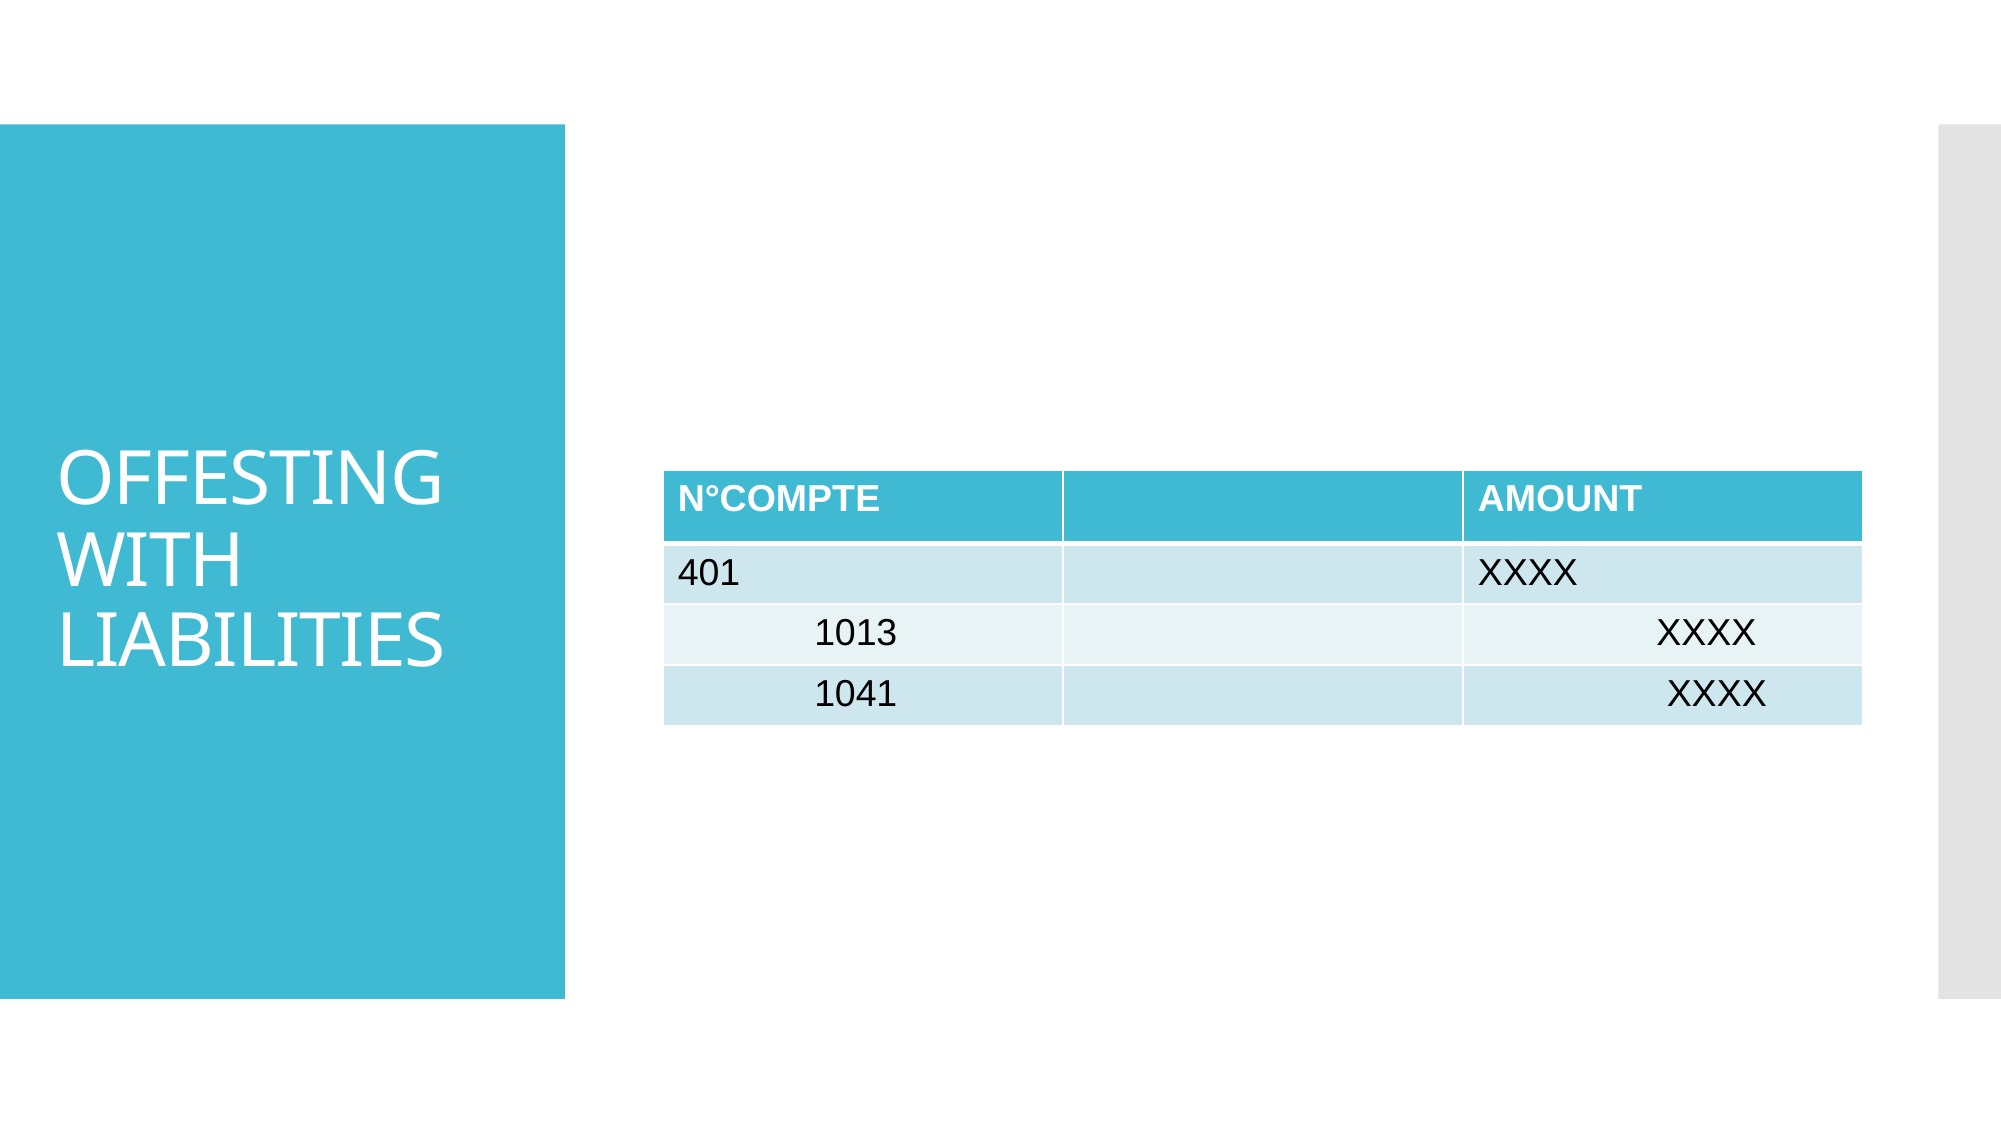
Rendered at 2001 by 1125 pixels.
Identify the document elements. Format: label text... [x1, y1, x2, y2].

table_cell XXXX [1464, 546, 1862, 603]
title OFFESTING WITH LIABILITIES [41, 184, 525, 940]
table_cell XXXX [1464, 605, 1862, 664]
table_header N°COMPTE [664, 471, 1062, 541]
table_cell 1041 [664, 666, 1062, 725]
table_cell [1064, 605, 1462, 664]
table_cell 1013 [664, 605, 1062, 664]
table_cell [1064, 546, 1462, 603]
table_header [1064, 471, 1462, 541]
table_cell [1064, 666, 1462, 725]
table_header AMOUNT [1464, 471, 1862, 541]
table_cell XXXX [1464, 666, 1862, 725]
table_cell 401 [664, 546, 1062, 603]
